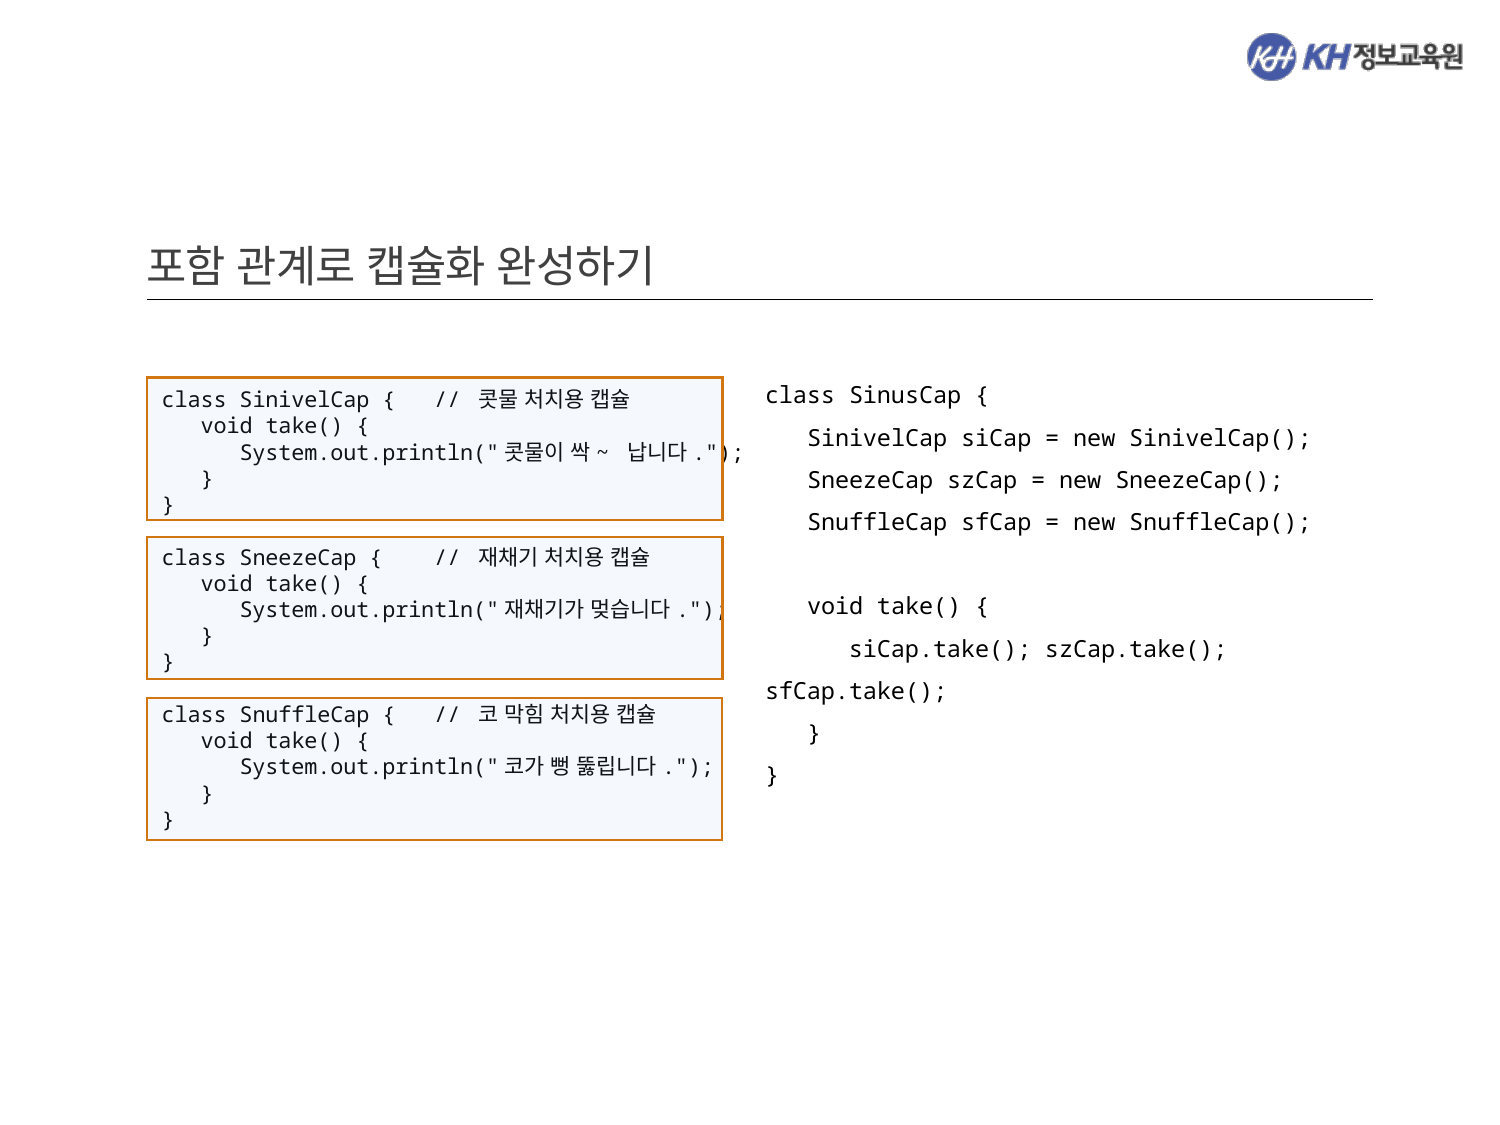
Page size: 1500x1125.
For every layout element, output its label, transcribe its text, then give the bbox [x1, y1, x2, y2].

text_box class SinusCap { SinivelCap siCap = new SinivelCap(); SneezeCap szCap = new SneezeCap(); SnuffleCap sfCap = new SnuffleCap(); void take() { siCap.take(); szCap.take(); sfCap.take(); } } [750, 359, 1437, 796]
picture [1231, 25, 1479, 89]
text_box [146, 697, 723, 841]
text_box [146, 536, 724, 680]
text_box 포함 관계로 캡슐화 완성하기 [135, 156, 1373, 298]
text_box [146, 376, 724, 521]
text_box class SinivelCap { // 콧물 처치용 캡슐 void take() { System.out.println("콧물이 싹~ 납니다."); } } class SneezeCap { // 재채기 처치용 캡슐 void take() { System.out.println("재채기가 멎습니다."); } } class SnuffleCap { // 코 막힘 처치용 캡슐 void take() { System.out.println("코가 뻥 뚫립니다."); } } [146, 378, 762, 840]
